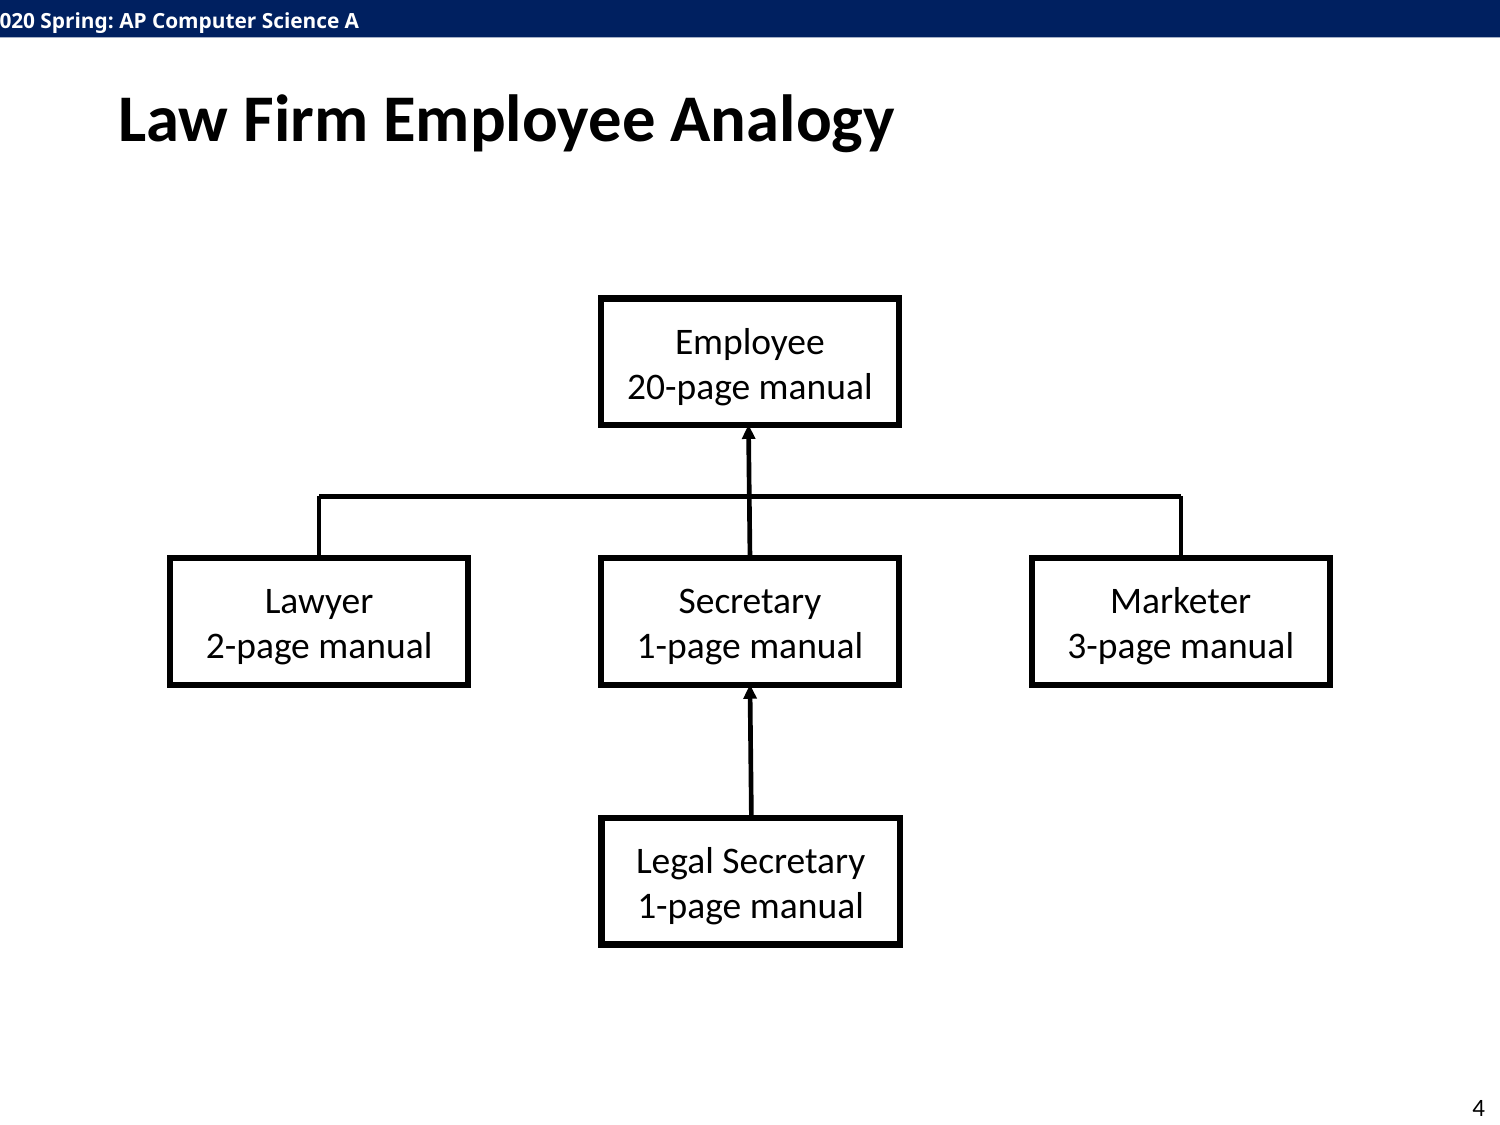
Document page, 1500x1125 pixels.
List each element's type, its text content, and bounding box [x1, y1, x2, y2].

title Law Firm Employee Analogy [103, 59, 1397, 170]
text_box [169, 298, 1331, 945]
slide_number 4 [1405, 1087, 1500, 1125]
